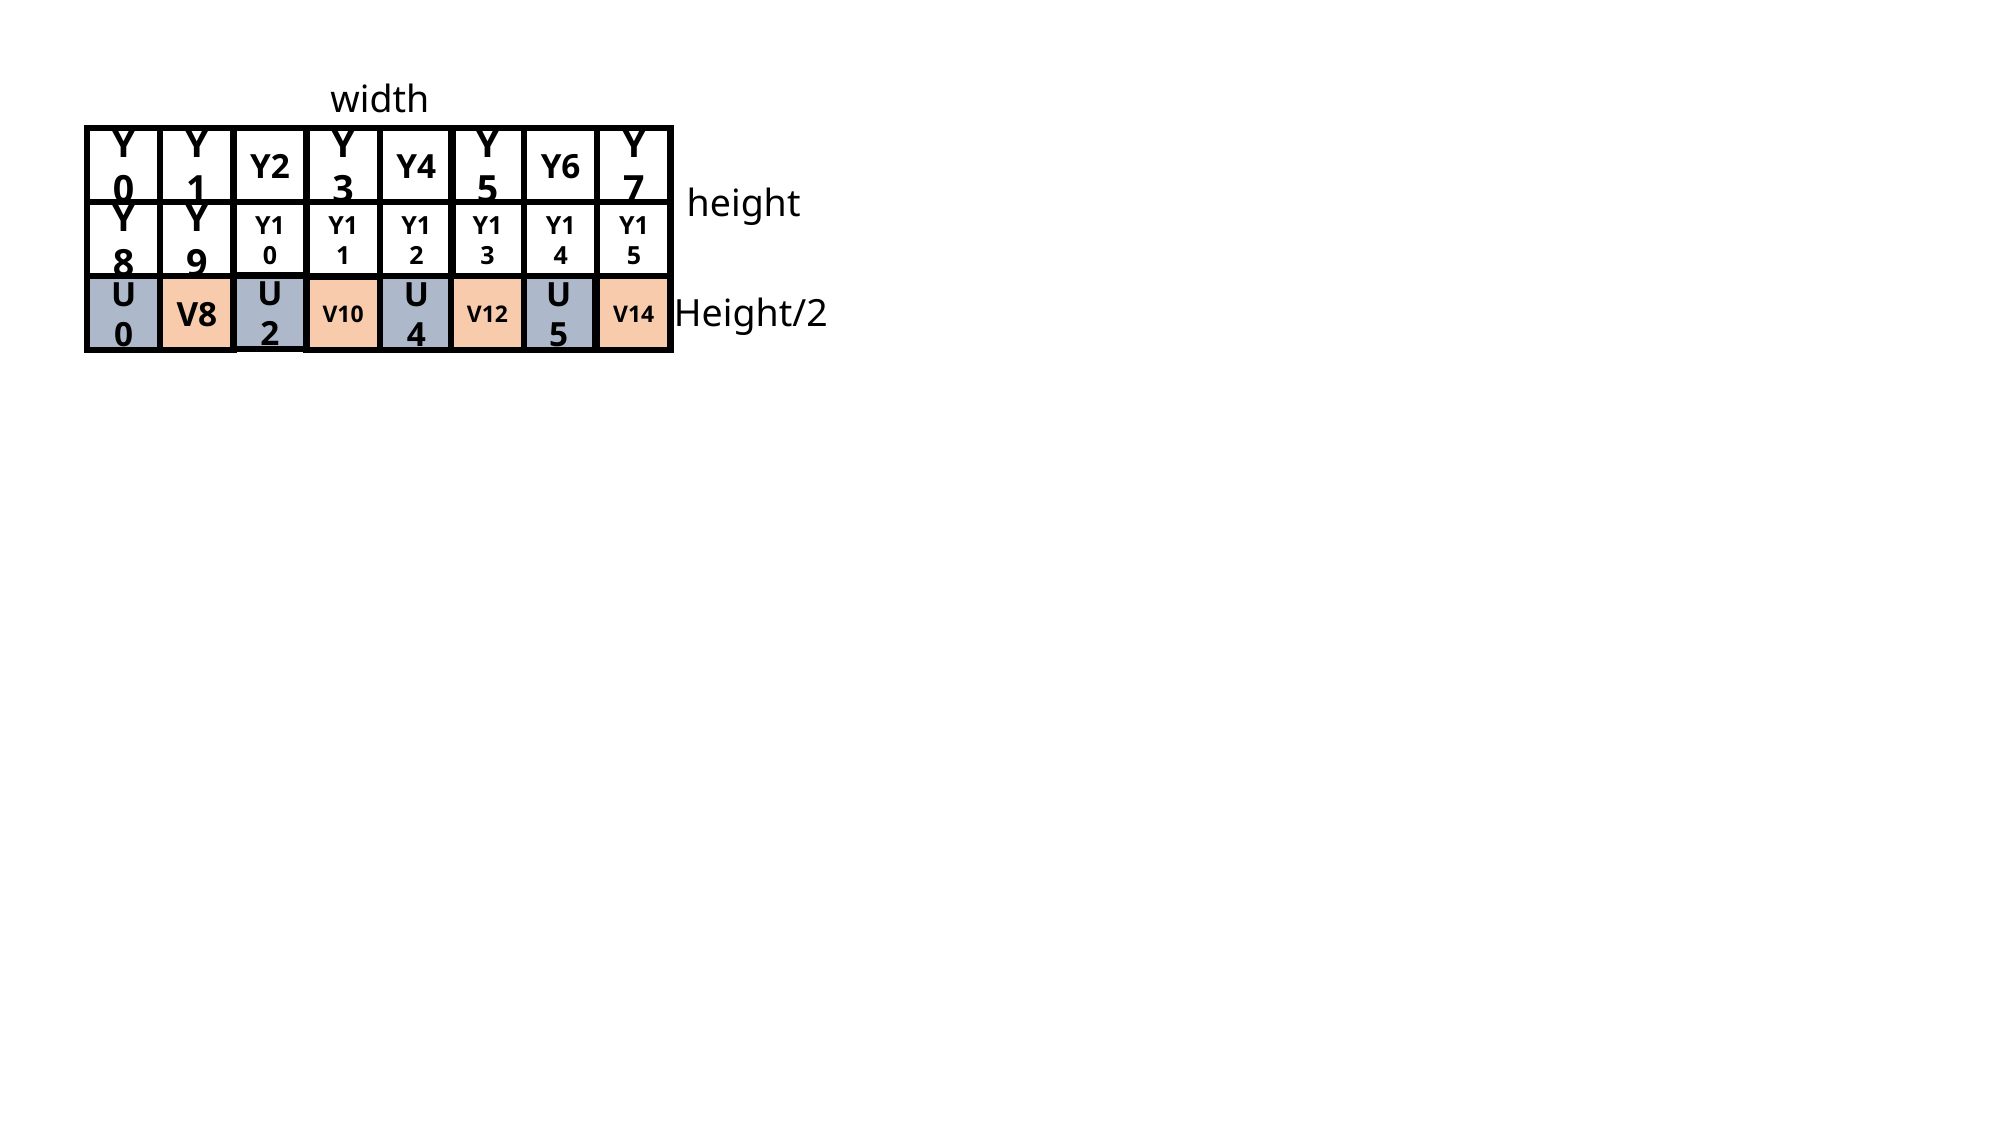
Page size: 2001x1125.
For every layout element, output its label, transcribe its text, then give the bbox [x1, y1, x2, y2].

text_box Y6 [523, 127, 596, 201]
text_box U5 [525, 277, 596, 351]
text_box U0 [86, 277, 159, 351]
text_box V12 [450, 277, 525, 351]
text_box Y0 [86, 127, 161, 201]
text_box Y10 [232, 201, 306, 277]
text_box Y4 [379, 127, 450, 201]
text_box Y7 [596, 127, 672, 201]
text_box Y15 [596, 201, 672, 277]
text_box Y1 [161, 127, 232, 201]
text_box Y12 [379, 201, 450, 277]
text_box V10 [306, 277, 381, 351]
text_box Y9 [161, 201, 232, 277]
text_box U2 [234, 277, 306, 350]
text_box width [315, 67, 445, 127]
text_box height [671, 171, 816, 232]
text_box Y2 [232, 127, 306, 201]
text_box Y11 [306, 201, 379, 277]
text_box Y8 [86, 201, 161, 277]
text_box V8 [159, 277, 234, 351]
text_box Y5 [450, 127, 523, 201]
text_box V14 [596, 277, 672, 351]
text_box Y13 [450, 201, 523, 277]
text_box Height/2 [672, 281, 843, 342]
text_box U4 [381, 277, 450, 351]
text_box Y3 [306, 127, 379, 201]
text_box Y14 [523, 201, 596, 277]
